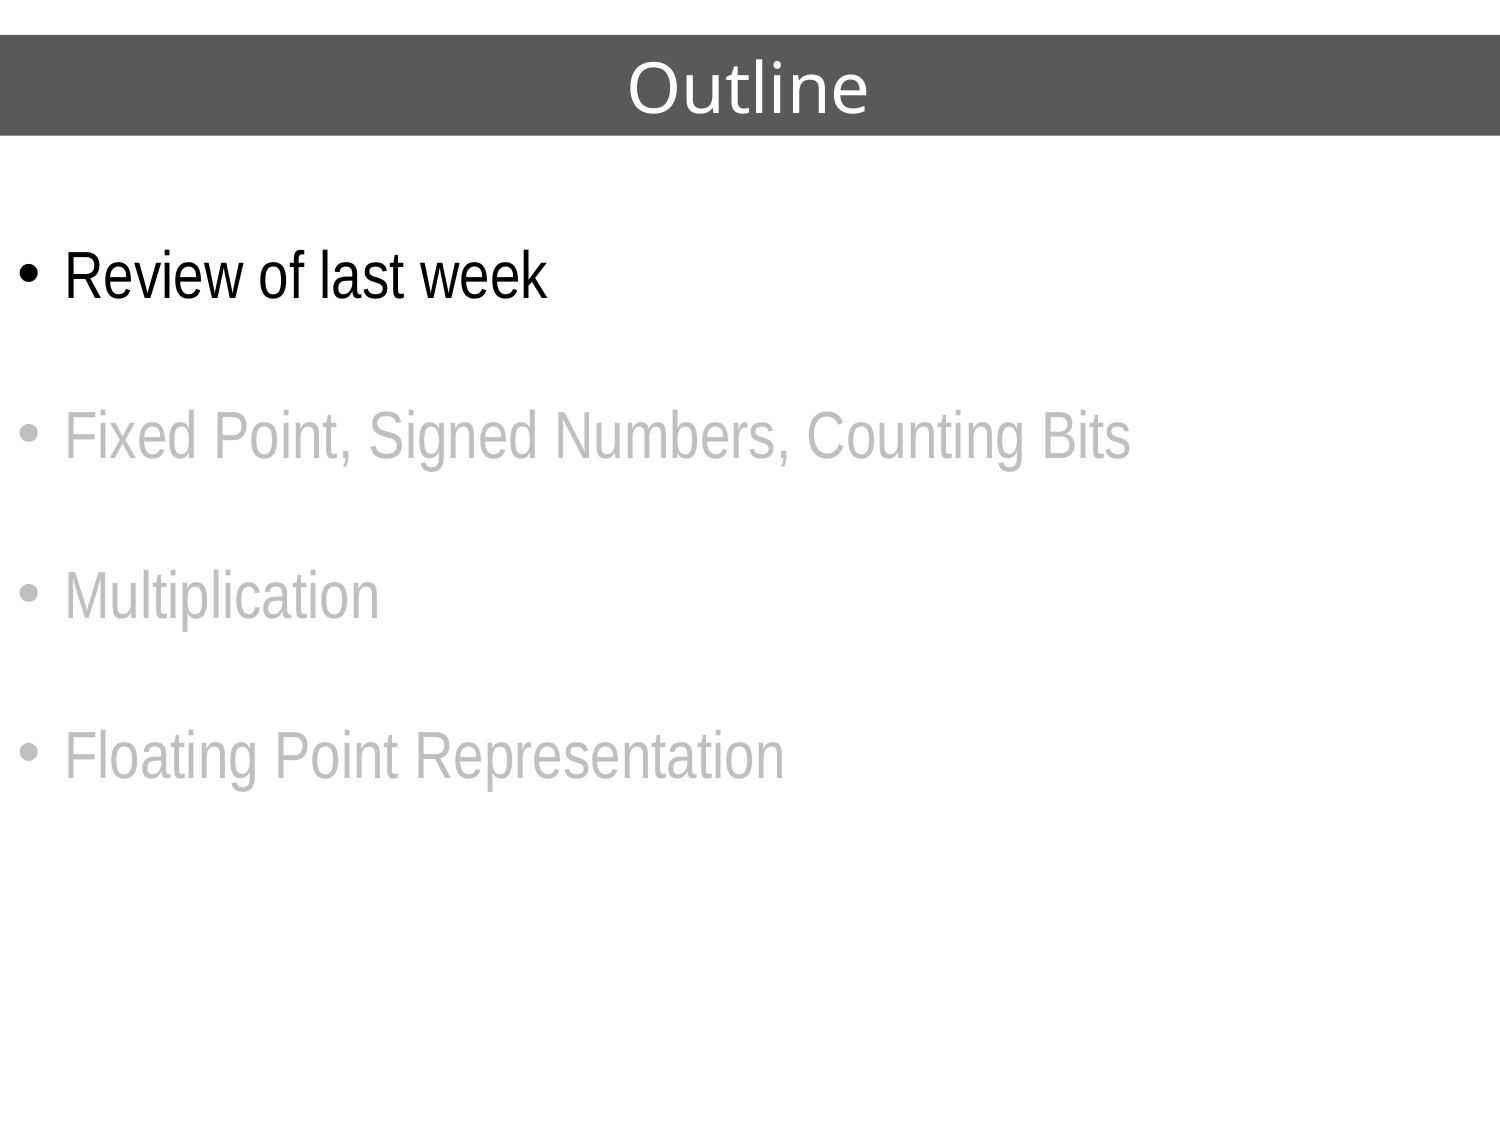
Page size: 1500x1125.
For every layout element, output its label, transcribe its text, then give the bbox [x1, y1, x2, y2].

text_box Review of last week Fixed Point, Signed Numbers, Counting Bits Multiplication Floating Point Representation [2, 224, 1150, 880]
title Outline [0, 34, 1500, 136]
